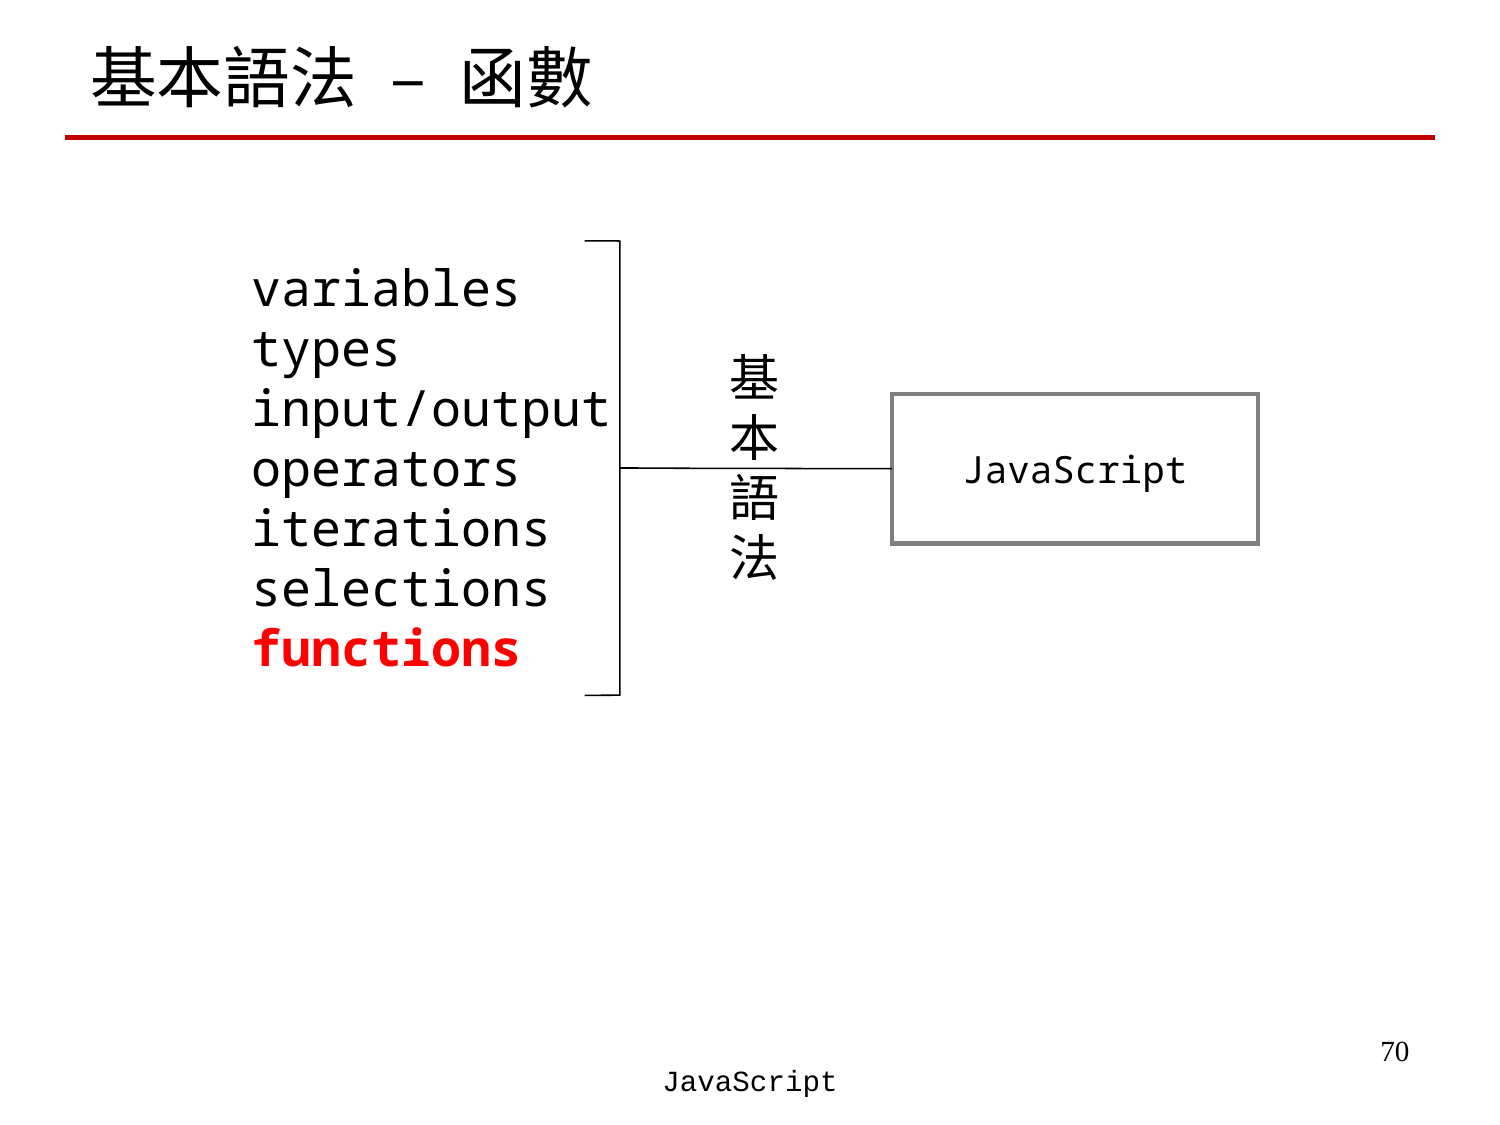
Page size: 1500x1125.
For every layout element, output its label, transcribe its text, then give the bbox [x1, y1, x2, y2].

text_box JavaScript [512, 1054, 988, 1125]
title 基本語法 – 函數 [75, 19, 1425, 133]
text_box ‹#› [1074, 1024, 1425, 1103]
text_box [236, 240, 1259, 696]
